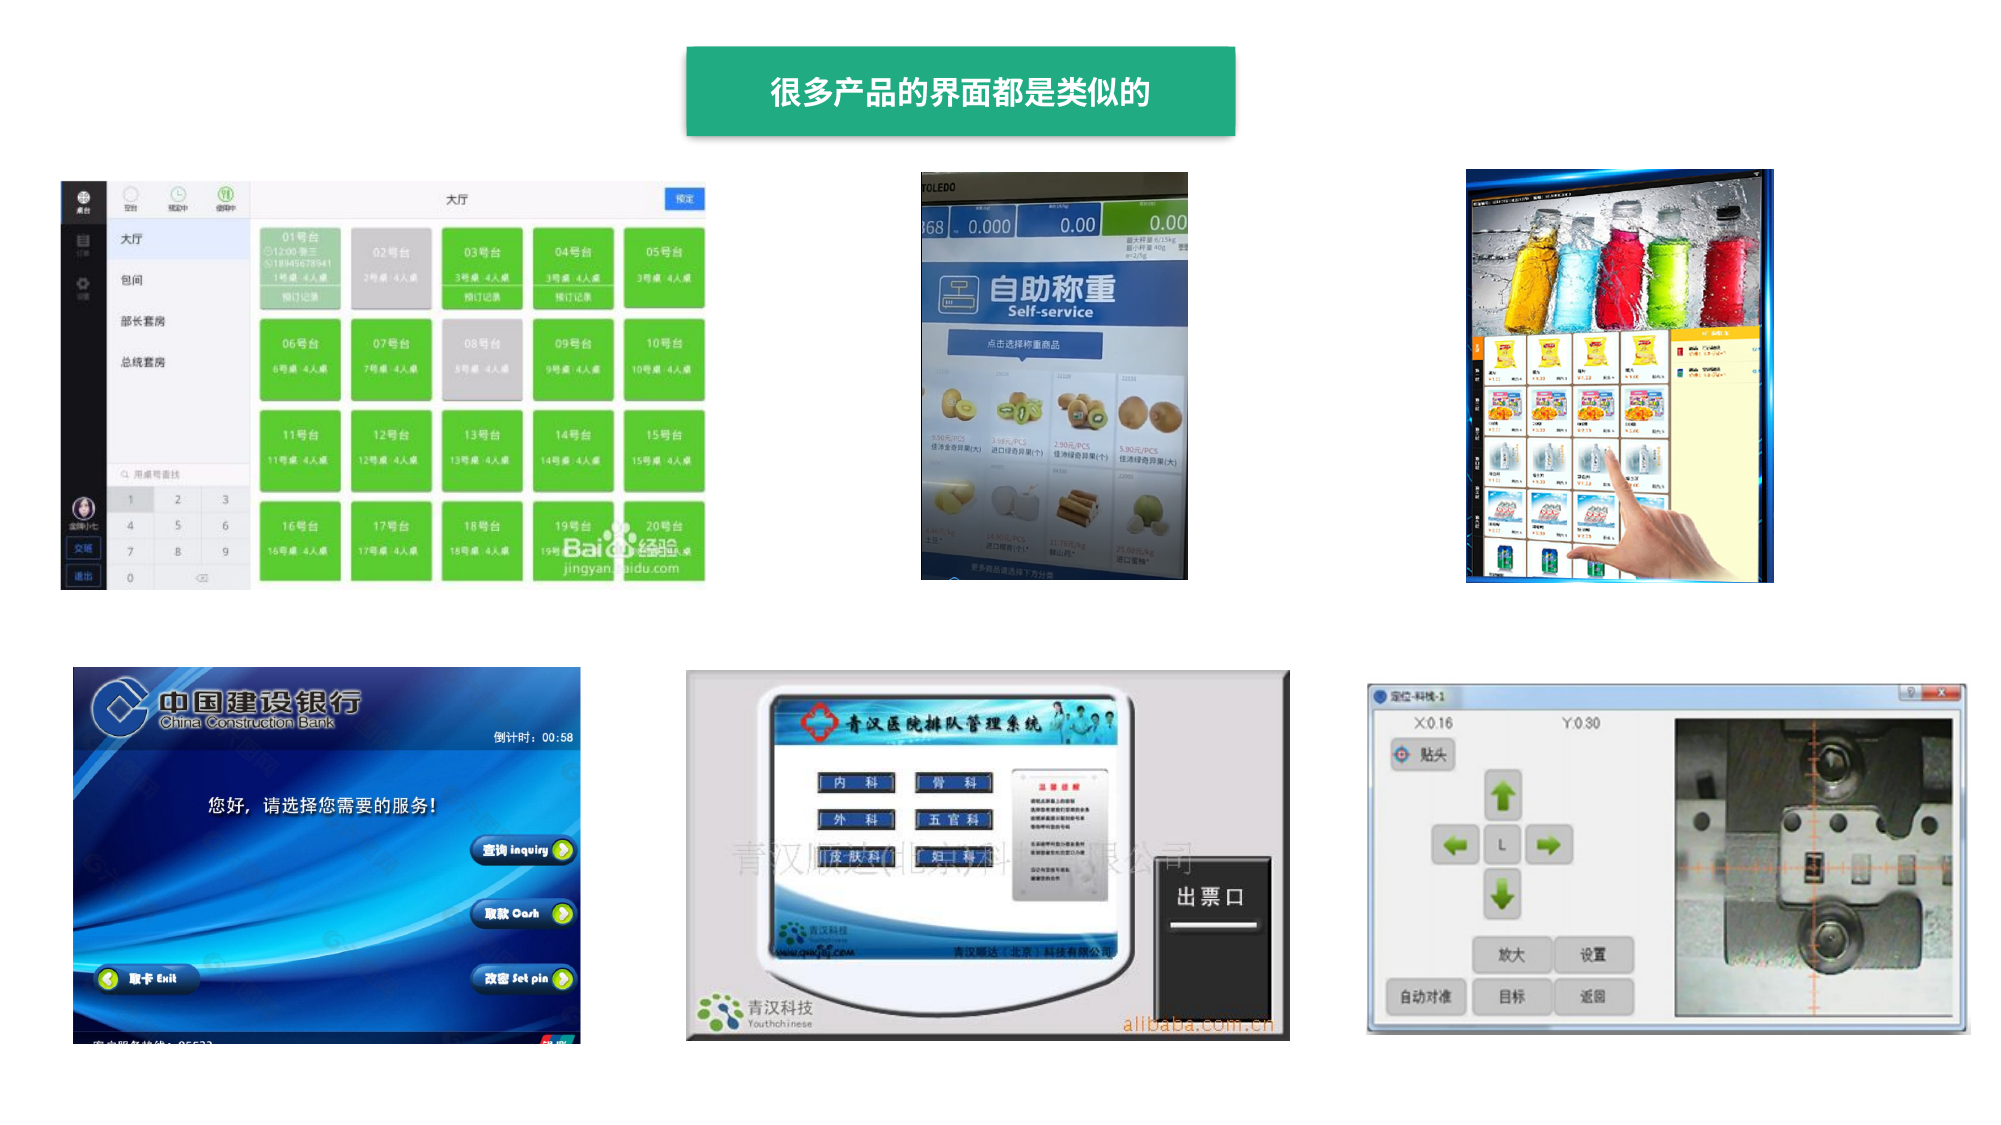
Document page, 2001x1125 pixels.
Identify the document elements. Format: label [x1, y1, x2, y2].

picture [1466, 169, 1774, 583]
picture [73, 667, 581, 952]
picture [564, 772, 581, 781]
text_box [686, 46, 1236, 137]
picture [570, 765, 581, 769]
picture [1366, 676, 1971, 1035]
picture [73, 818, 581, 1044]
picture [57, 176, 706, 590]
picture [921, 172, 1188, 580]
picture [686, 670, 1290, 1041]
